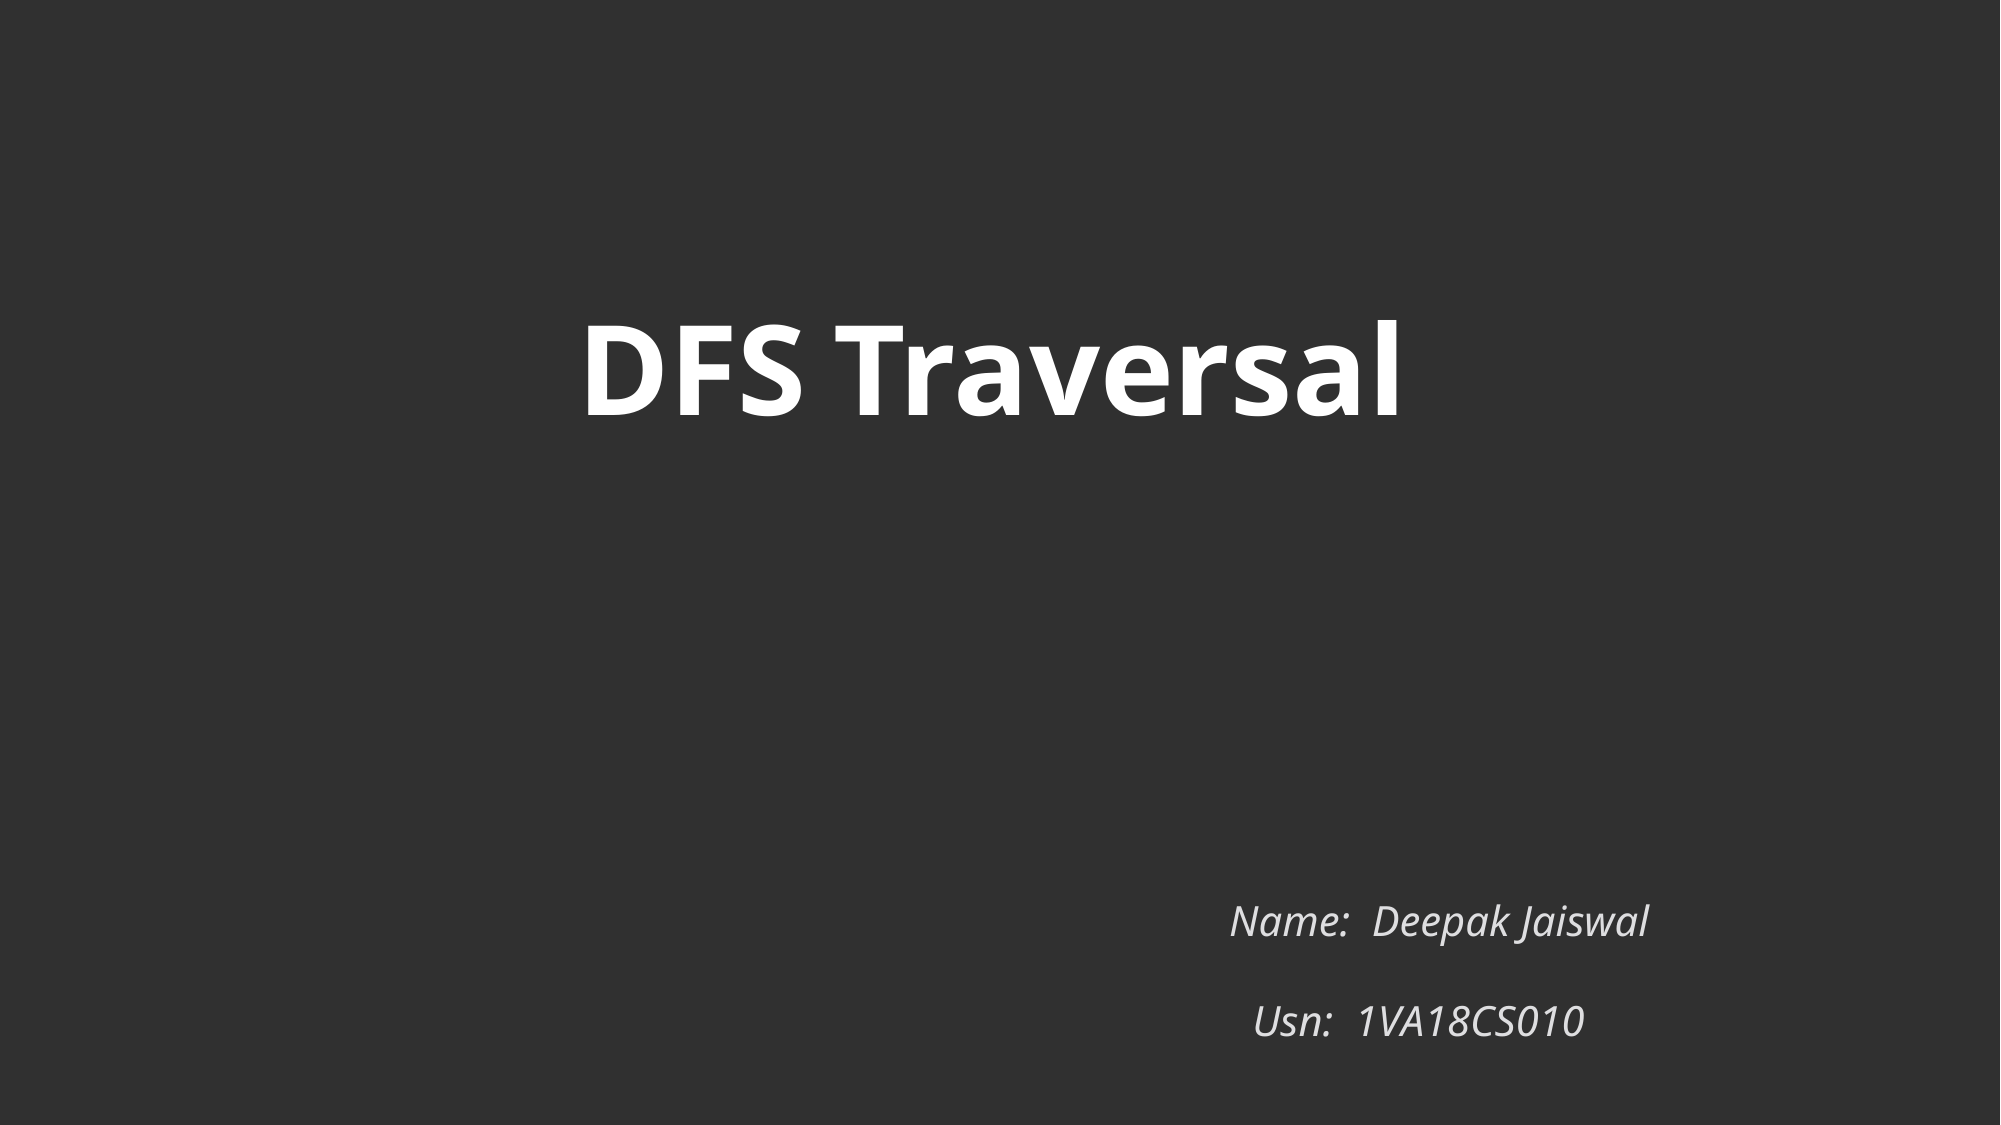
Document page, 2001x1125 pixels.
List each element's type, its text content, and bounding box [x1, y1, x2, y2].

text_box Name: Deepak Jaiswal [1149, 887, 1700, 953]
title DFS Traversal [575, 269, 1438, 460]
text_box Usn: 1VA18CS010 [1237, 987, 1675, 1053]
